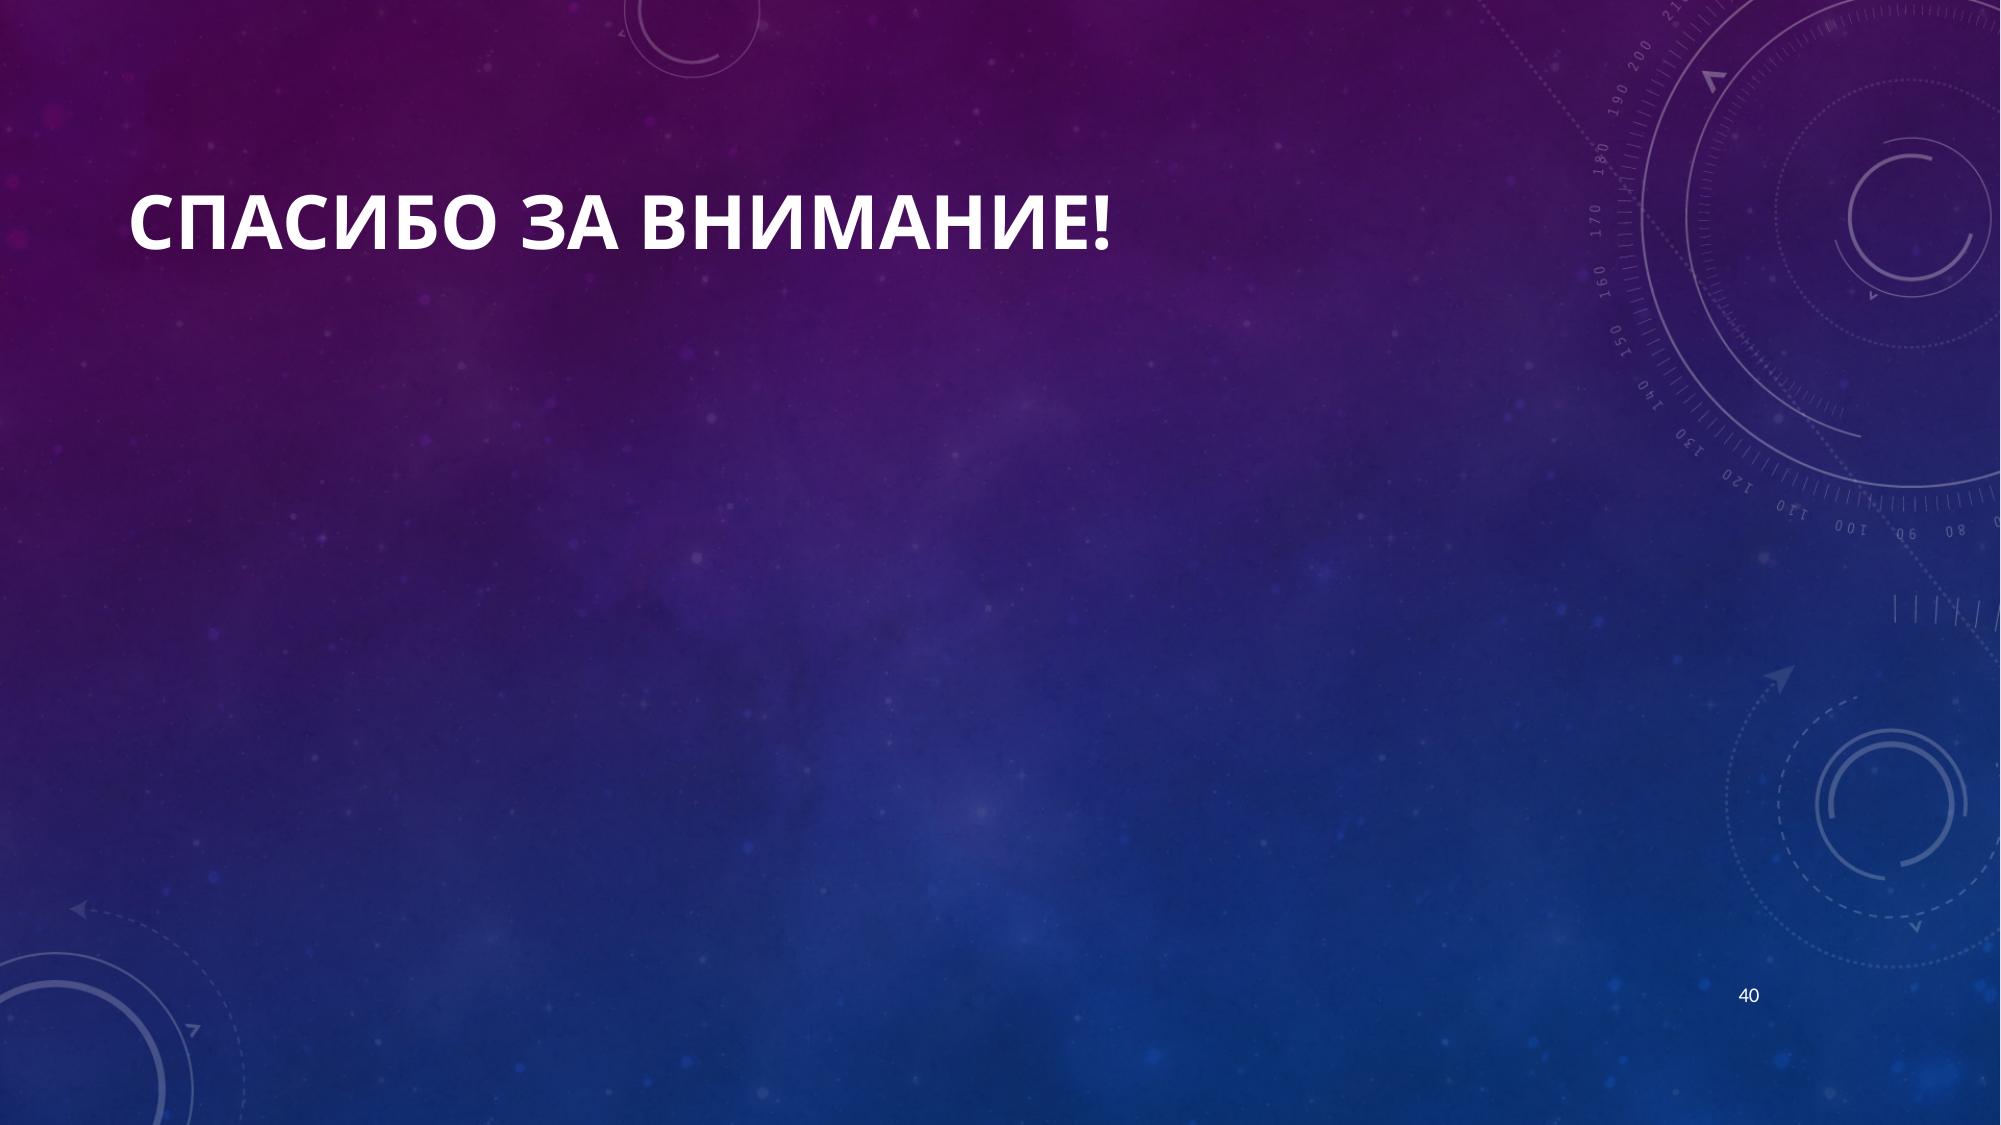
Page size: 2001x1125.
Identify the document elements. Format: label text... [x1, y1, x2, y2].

picture [0, 0, 2001, 1125]
title Спасибо за внимание! [112, 99, 1775, 339]
slide_number 40 [1684, 963, 1775, 1025]
